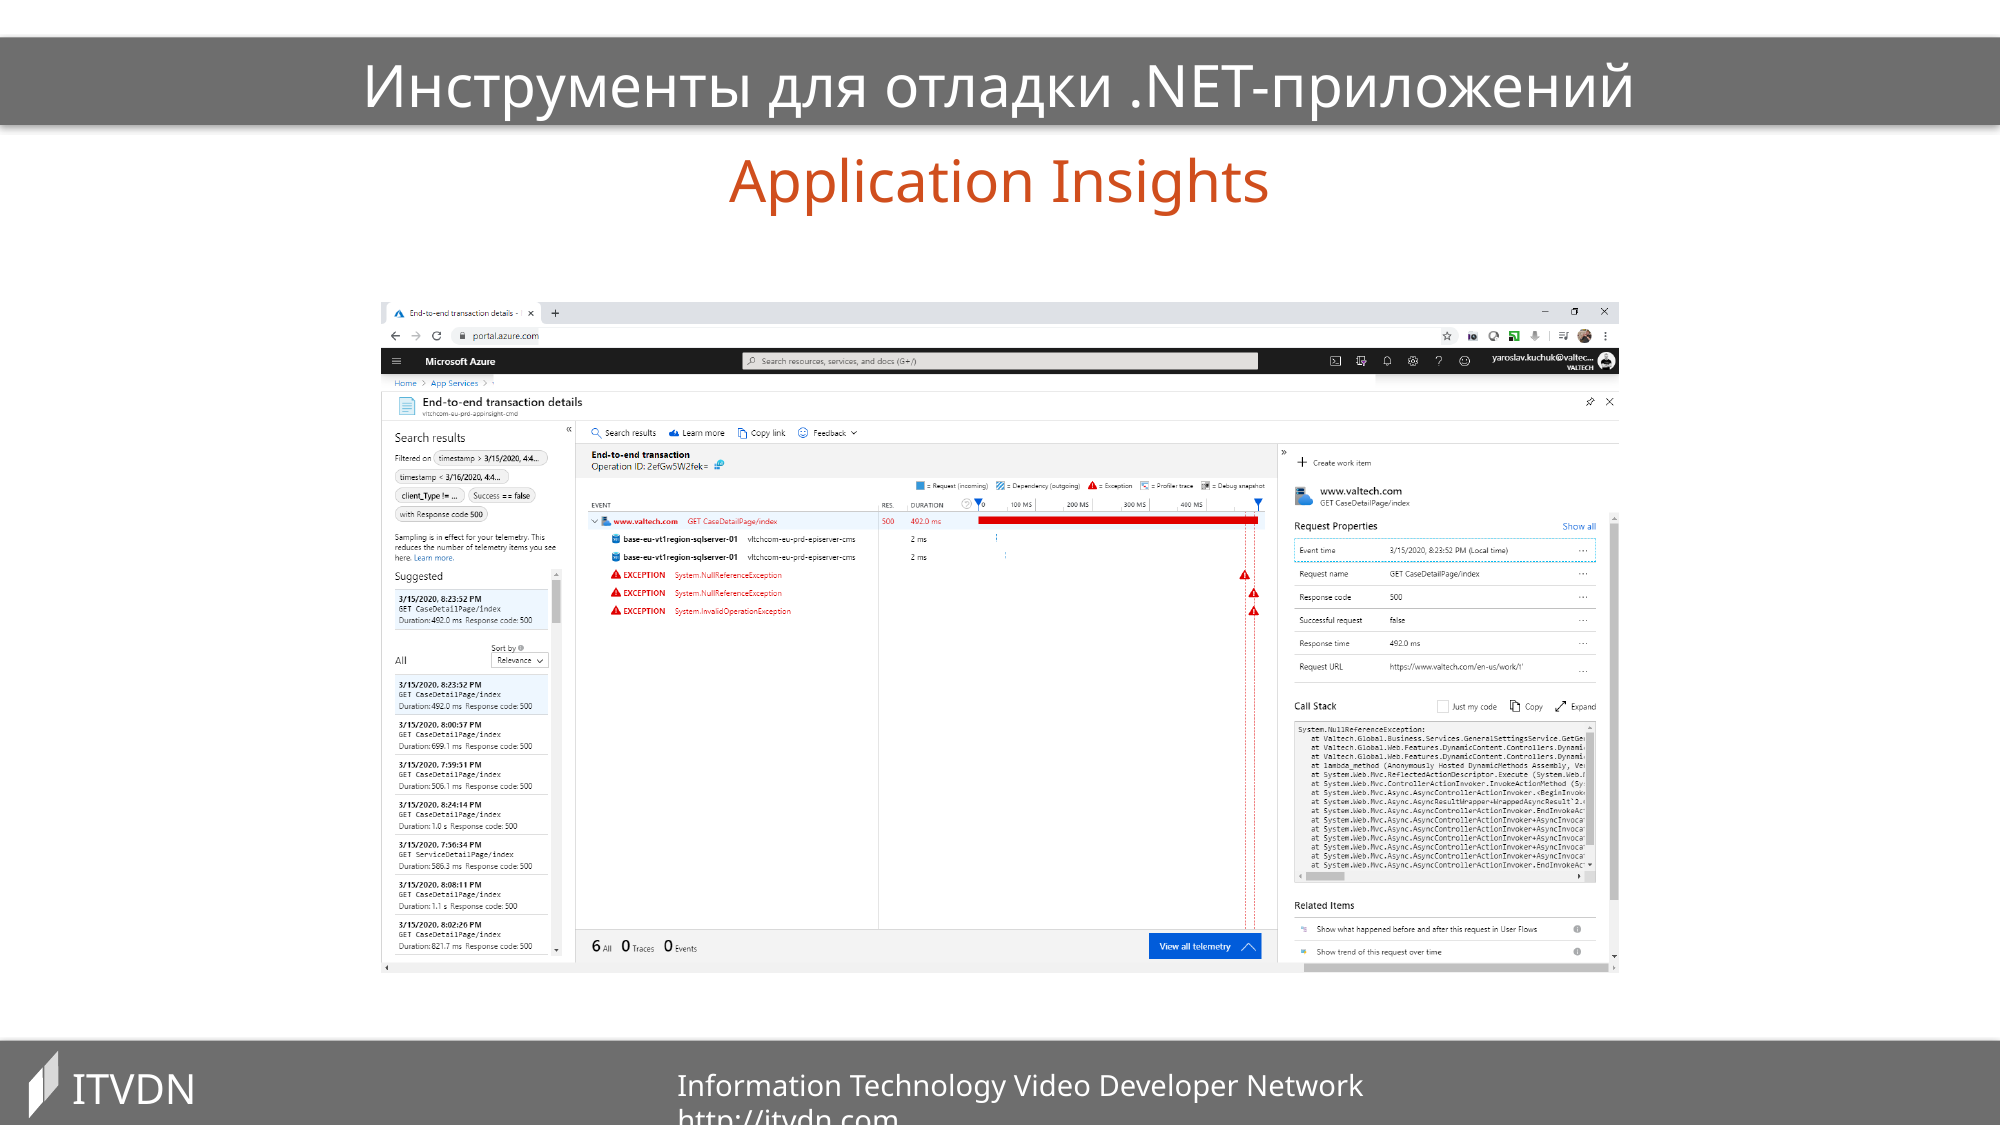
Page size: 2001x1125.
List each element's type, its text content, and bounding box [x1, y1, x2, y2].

text_box Application Insights [324, 138, 1675, 225]
text_box [0, 34, 2000, 128]
text_box [0, 1037, 2000, 1125]
text_box [760, 263, 1915, 992]
text_box ITVDN [63, 1055, 212, 1120]
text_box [28, 1050, 59, 1119]
text_box Information Technology Video Developer Network http://itvdn.com [662, 1059, 1963, 1125]
picture [380, 301, 1619, 973]
text_box Инструменты для отладки .NET-приложений [324, 37, 1675, 132]
